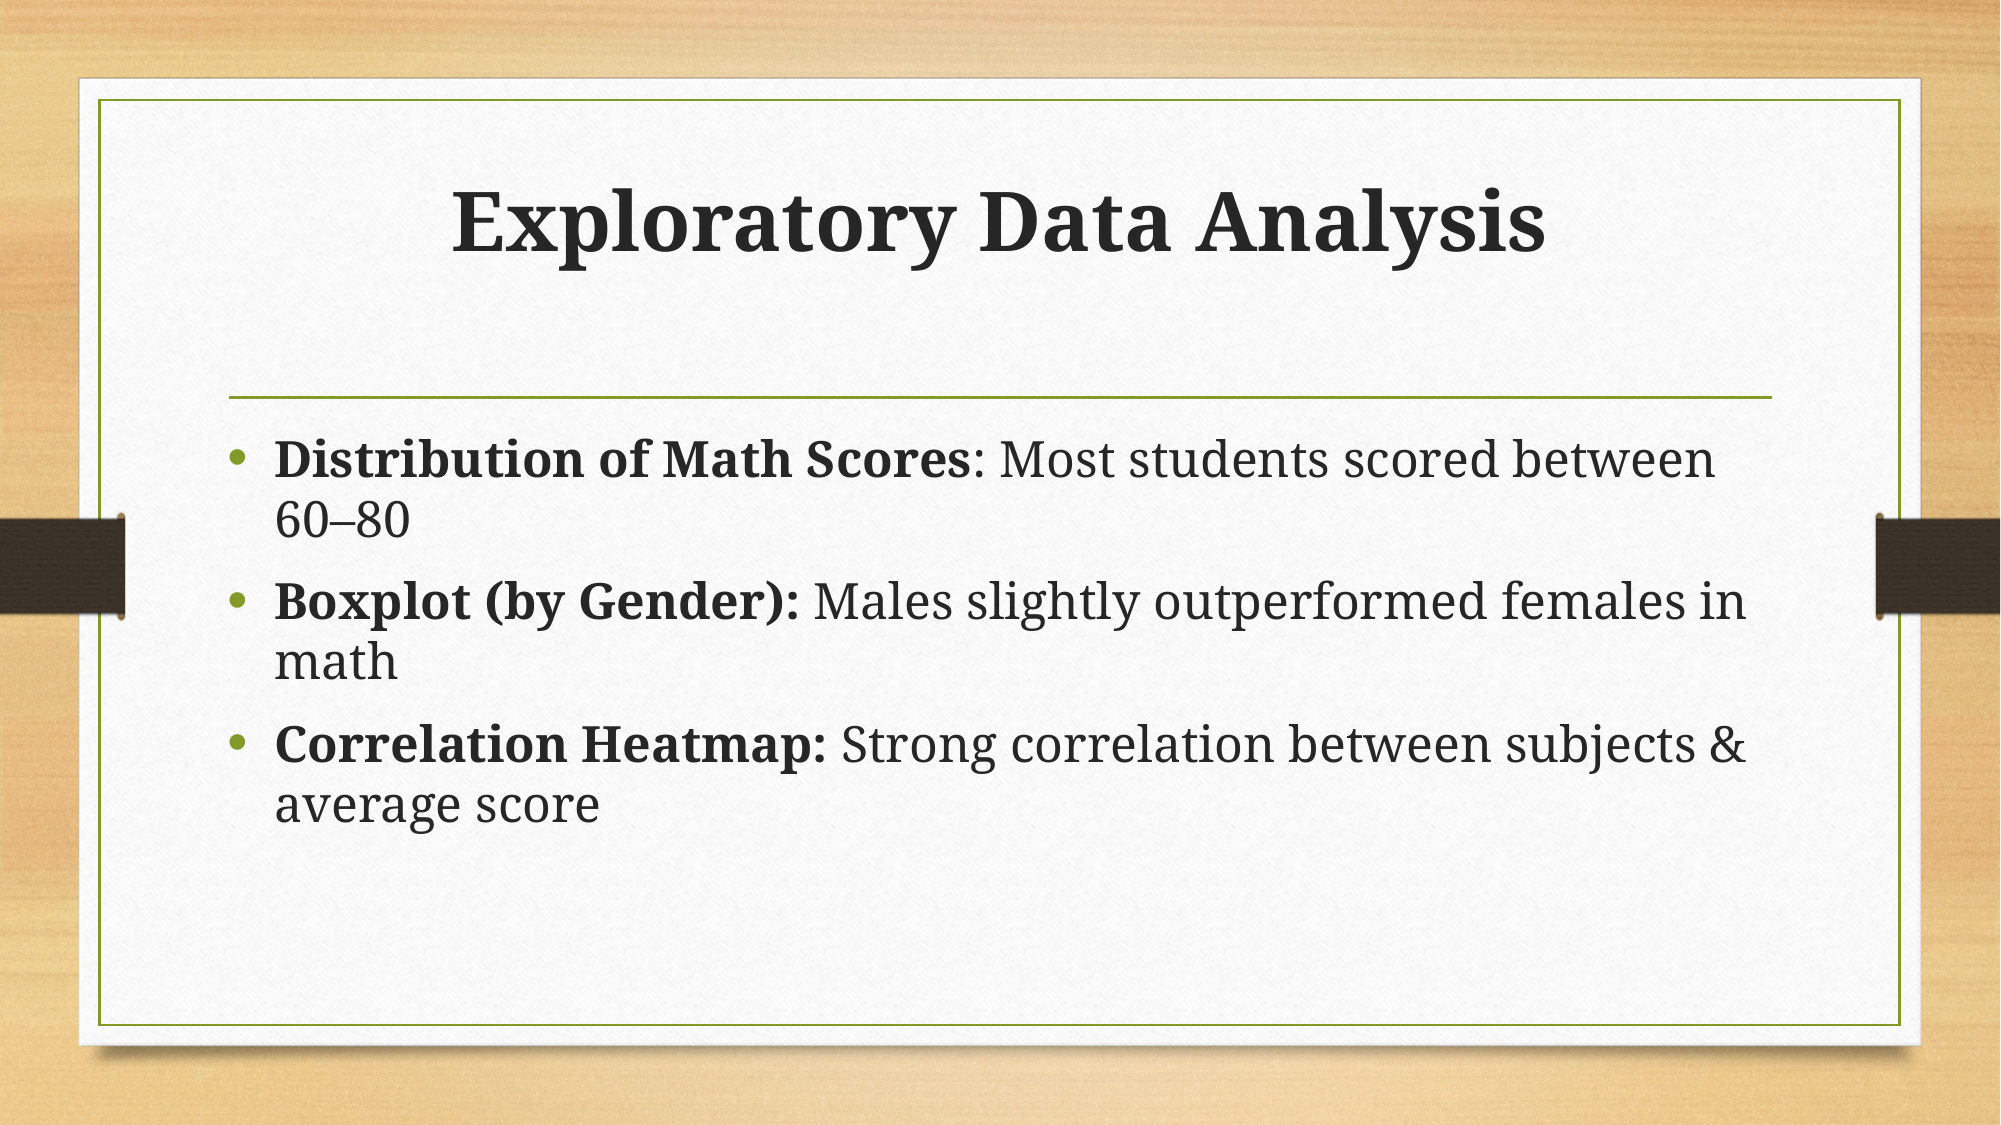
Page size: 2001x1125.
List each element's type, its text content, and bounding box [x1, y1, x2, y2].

list Distribution of Math Scores: Most students scored between 60–80 Boxplot (by Gender): Males slightly outperformed females in math Correlation Heatmap: Strong correlation between subjects & average score [212, 419, 1788, 964]
title Exploratory Data Analysis [212, 161, 1788, 375]
picture [0, 0, 2001, 1125]
